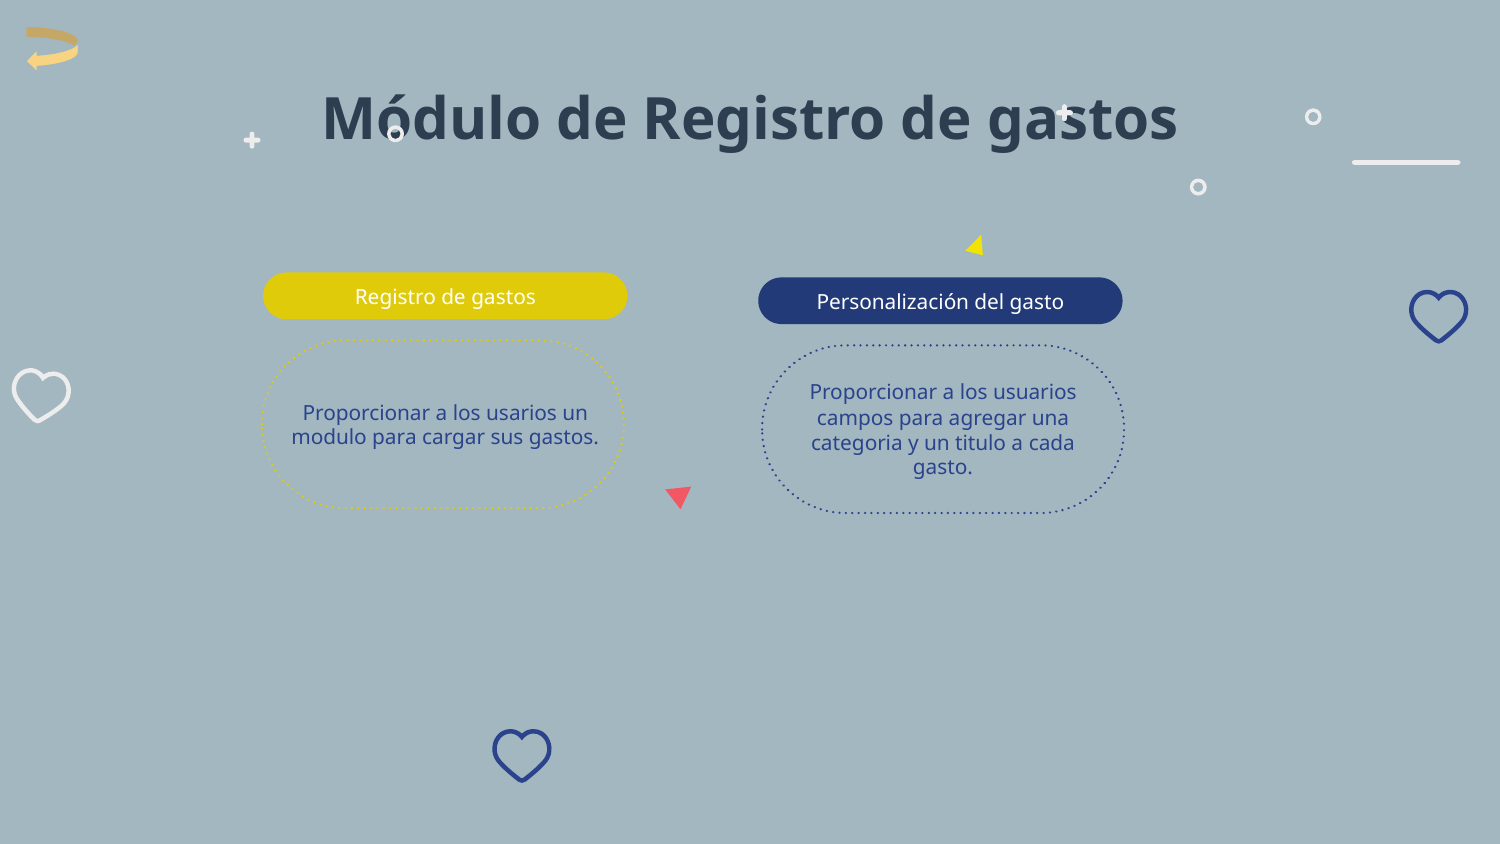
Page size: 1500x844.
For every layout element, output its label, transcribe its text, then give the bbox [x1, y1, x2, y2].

list Proporcionar a los usarios un modulo para cargar sus gastos. [270, 339, 620, 510]
text_box Registro de gastos [263, 272, 628, 320]
text_box [11, 368, 71, 424]
text_box [665, 486, 692, 510]
text_box [243, 131, 261, 149]
text_box [1351, 160, 1461, 165]
text_box [965, 234, 983, 256]
text_box [1304, 108, 1322, 126]
text_box [1189, 178, 1207, 196]
title Módulo de Registro de gastos [51, 65, 1449, 134]
list Proporcionar a los usuarios campos para agregar una categoria y un titulo a cada gasto. [768, 344, 1118, 515]
text_box [1409, 289, 1469, 344]
text_box [1055, 104, 1073, 122]
text_box [492, 729, 552, 783]
text_box [387, 125, 404, 143]
text_box [25, 26, 79, 73]
text_box Personalización del gasto [758, 277, 1123, 325]
